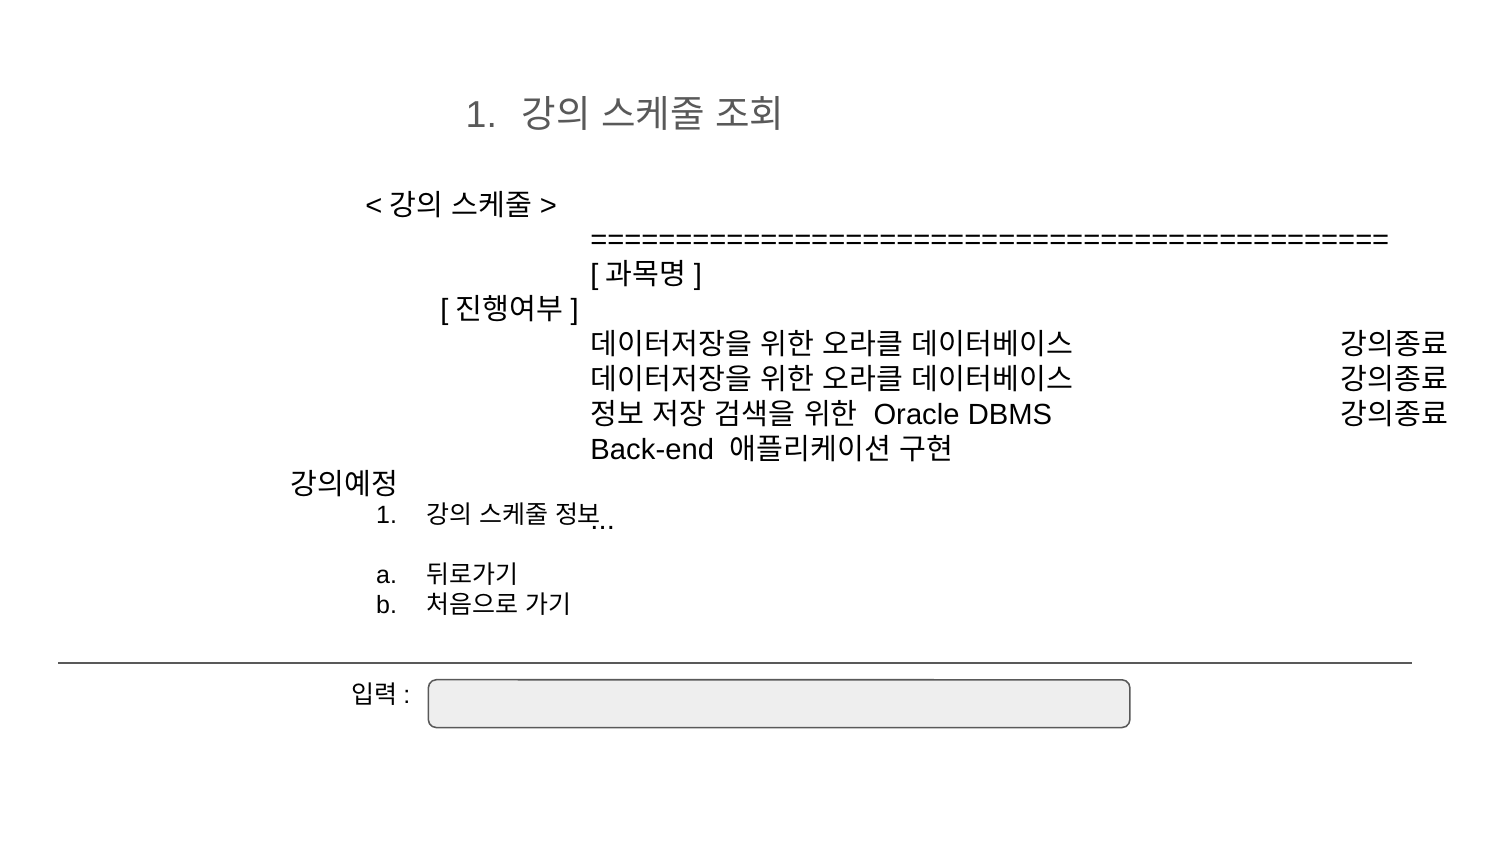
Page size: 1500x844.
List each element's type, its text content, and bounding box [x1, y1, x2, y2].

text_box <강의 스케줄> =============================================== [과목명] [진행여부] 데이터저장을 위한 오라클 데이터베이스 강의종료 데이터저장을 위한 오라클 데이터베이스 강의종료 정보 저장 검색을 위한 Oracle DBMS 강의종료 Back-end 애플리케이션 구현 강의예정 ... [125, 170, 1473, 522]
text_box [428, 679, 1130, 728]
text_box 강의 스케줄 정보 뒤로가기 처음으로 가기 입력: [336, 522, 1286, 595]
title 강의 스케줄 조회 [431, 68, 969, 155]
